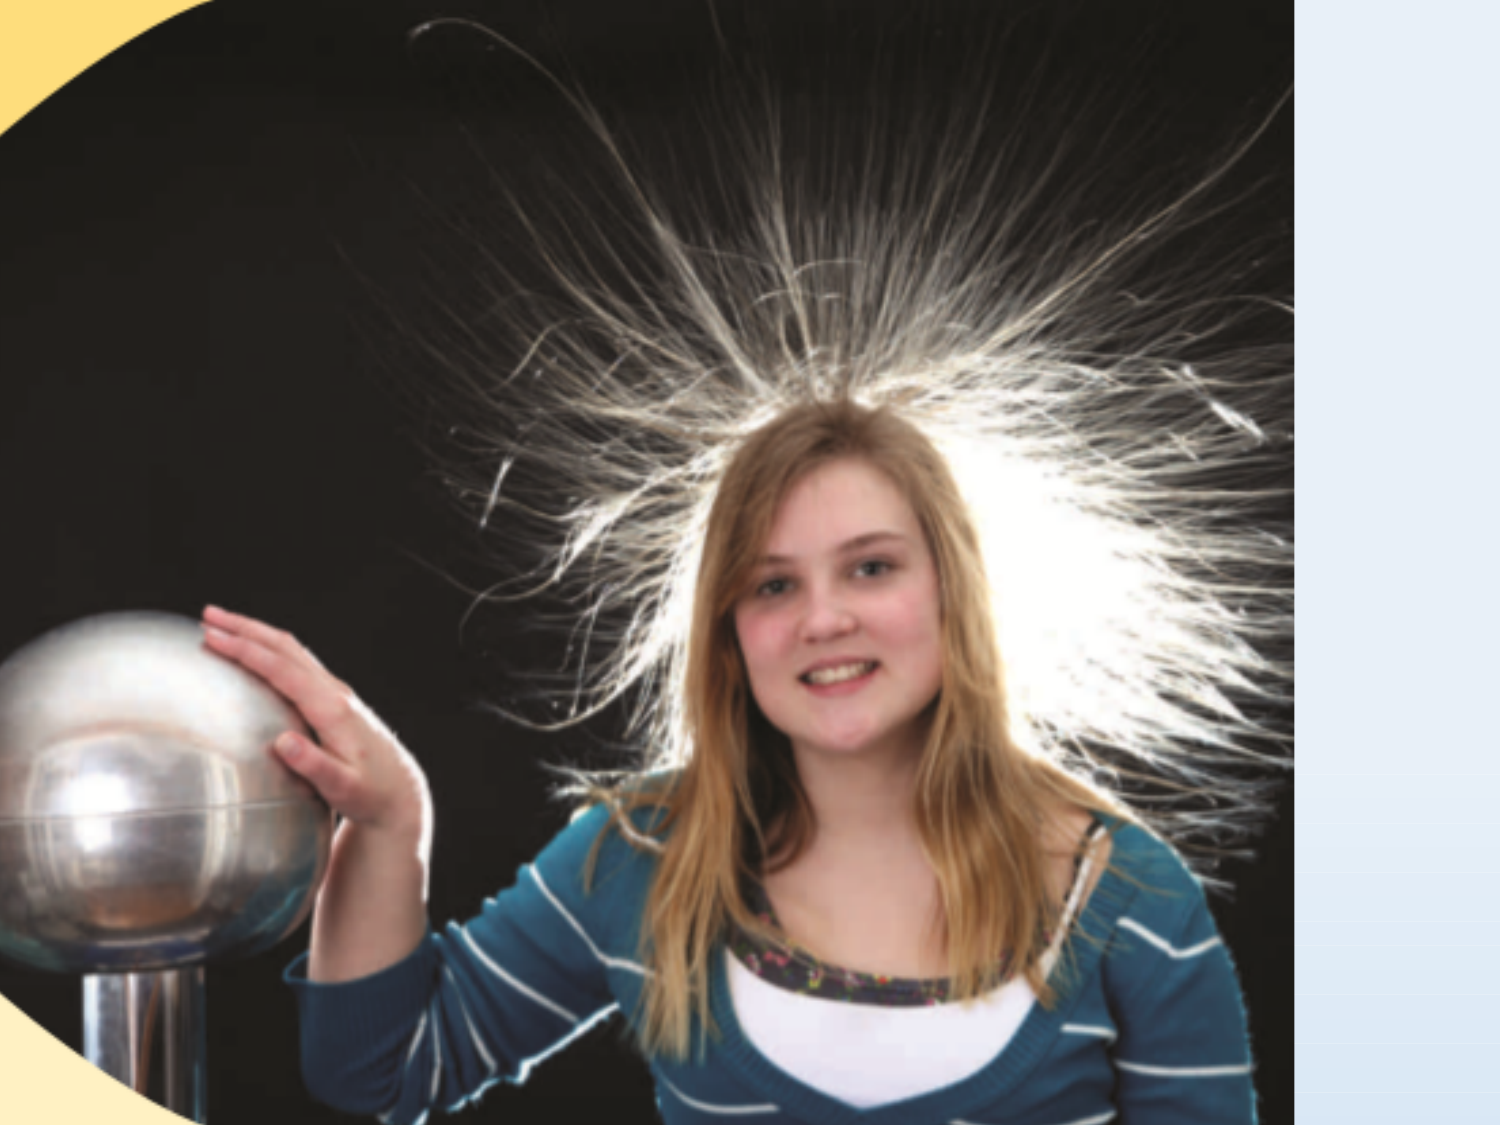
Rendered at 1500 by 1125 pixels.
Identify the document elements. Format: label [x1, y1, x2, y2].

picture [0, 0, 1295, 1125]
